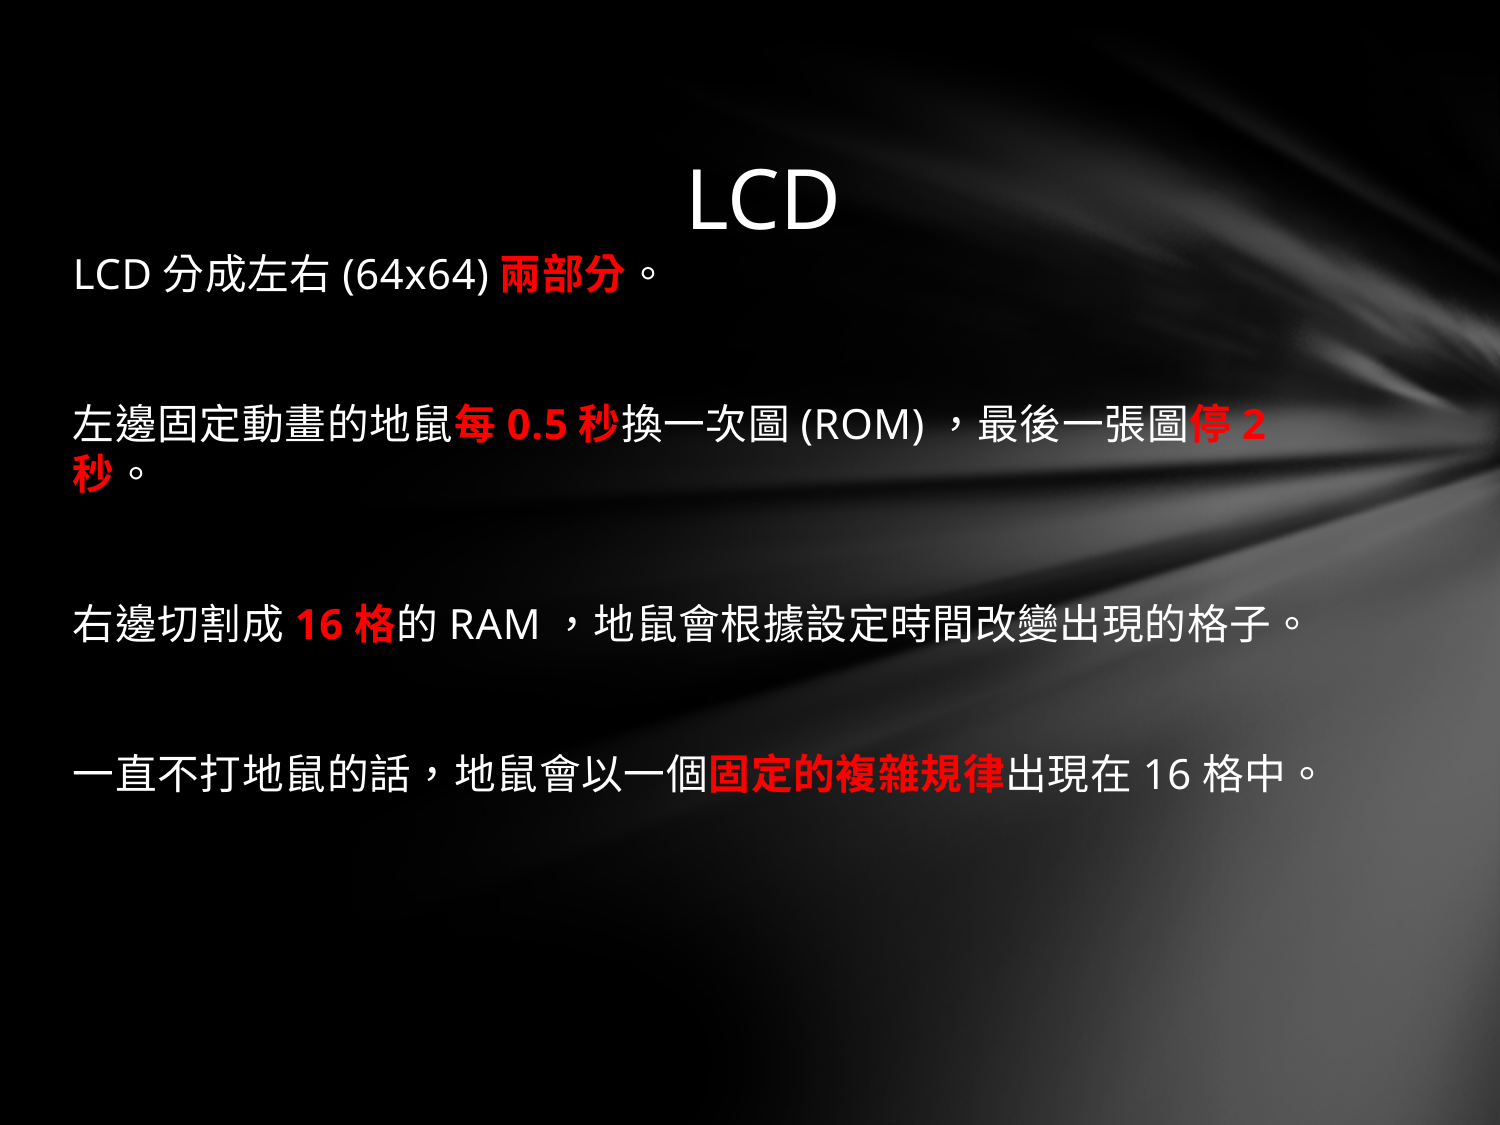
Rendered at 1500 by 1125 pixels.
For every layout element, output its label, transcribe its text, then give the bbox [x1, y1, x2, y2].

title LCD [88, 66, 1439, 254]
list LCD分成左右(64x64)兩部分。 左邊固定動畫的地鼠每0.5秒換一次圖(ROM)，最後一張圖停2秒。 右邊切割成16格的RAM，地鼠會根據設定時間改變出現的格子。 一直不打地鼠的話，地鼠會以一個固定的複雜規律出現在16格中。 [57, 239, 1318, 1015]
